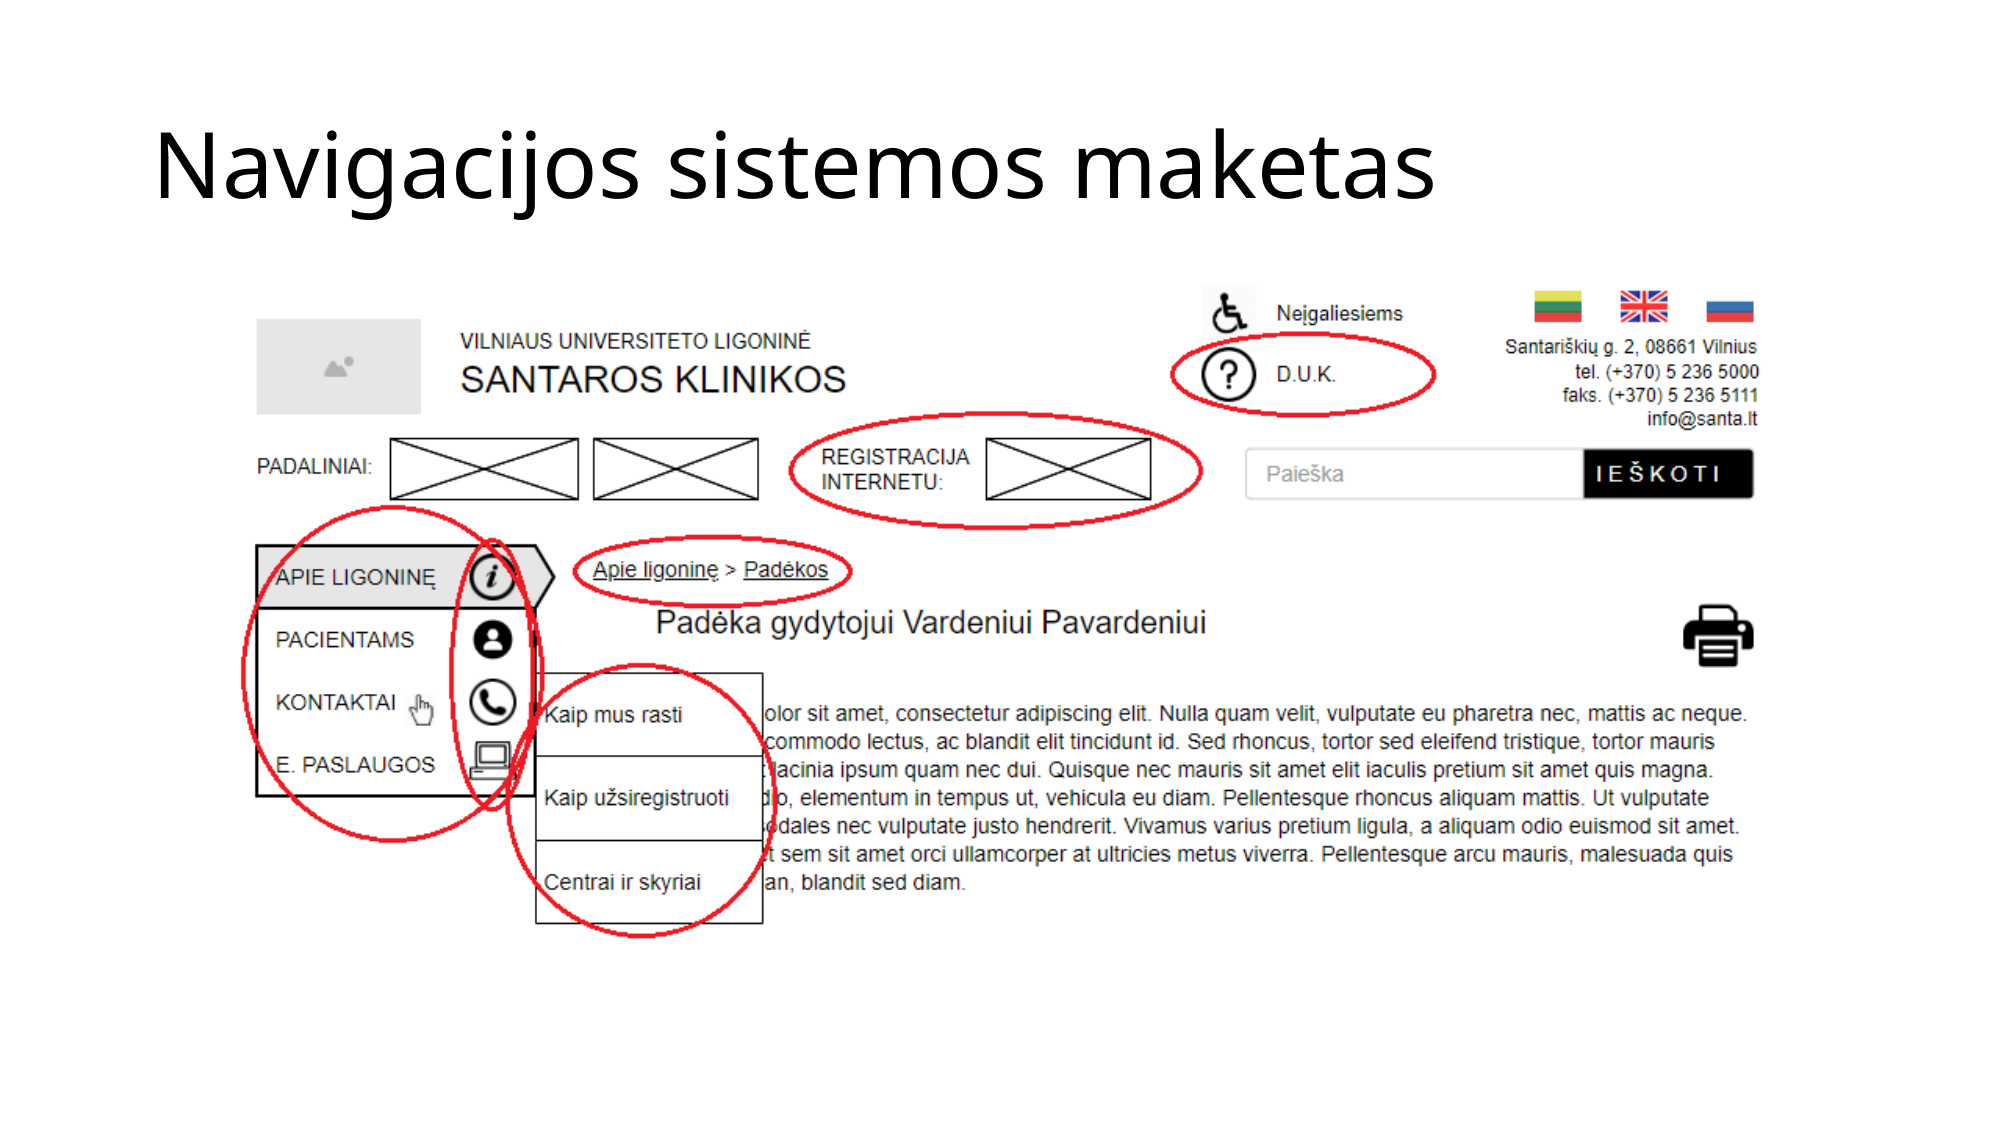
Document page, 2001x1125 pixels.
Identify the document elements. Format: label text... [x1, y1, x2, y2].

title Navigacijos sistemos maketas [137, 59, 1863, 278]
picture [232, 277, 1768, 1023]
